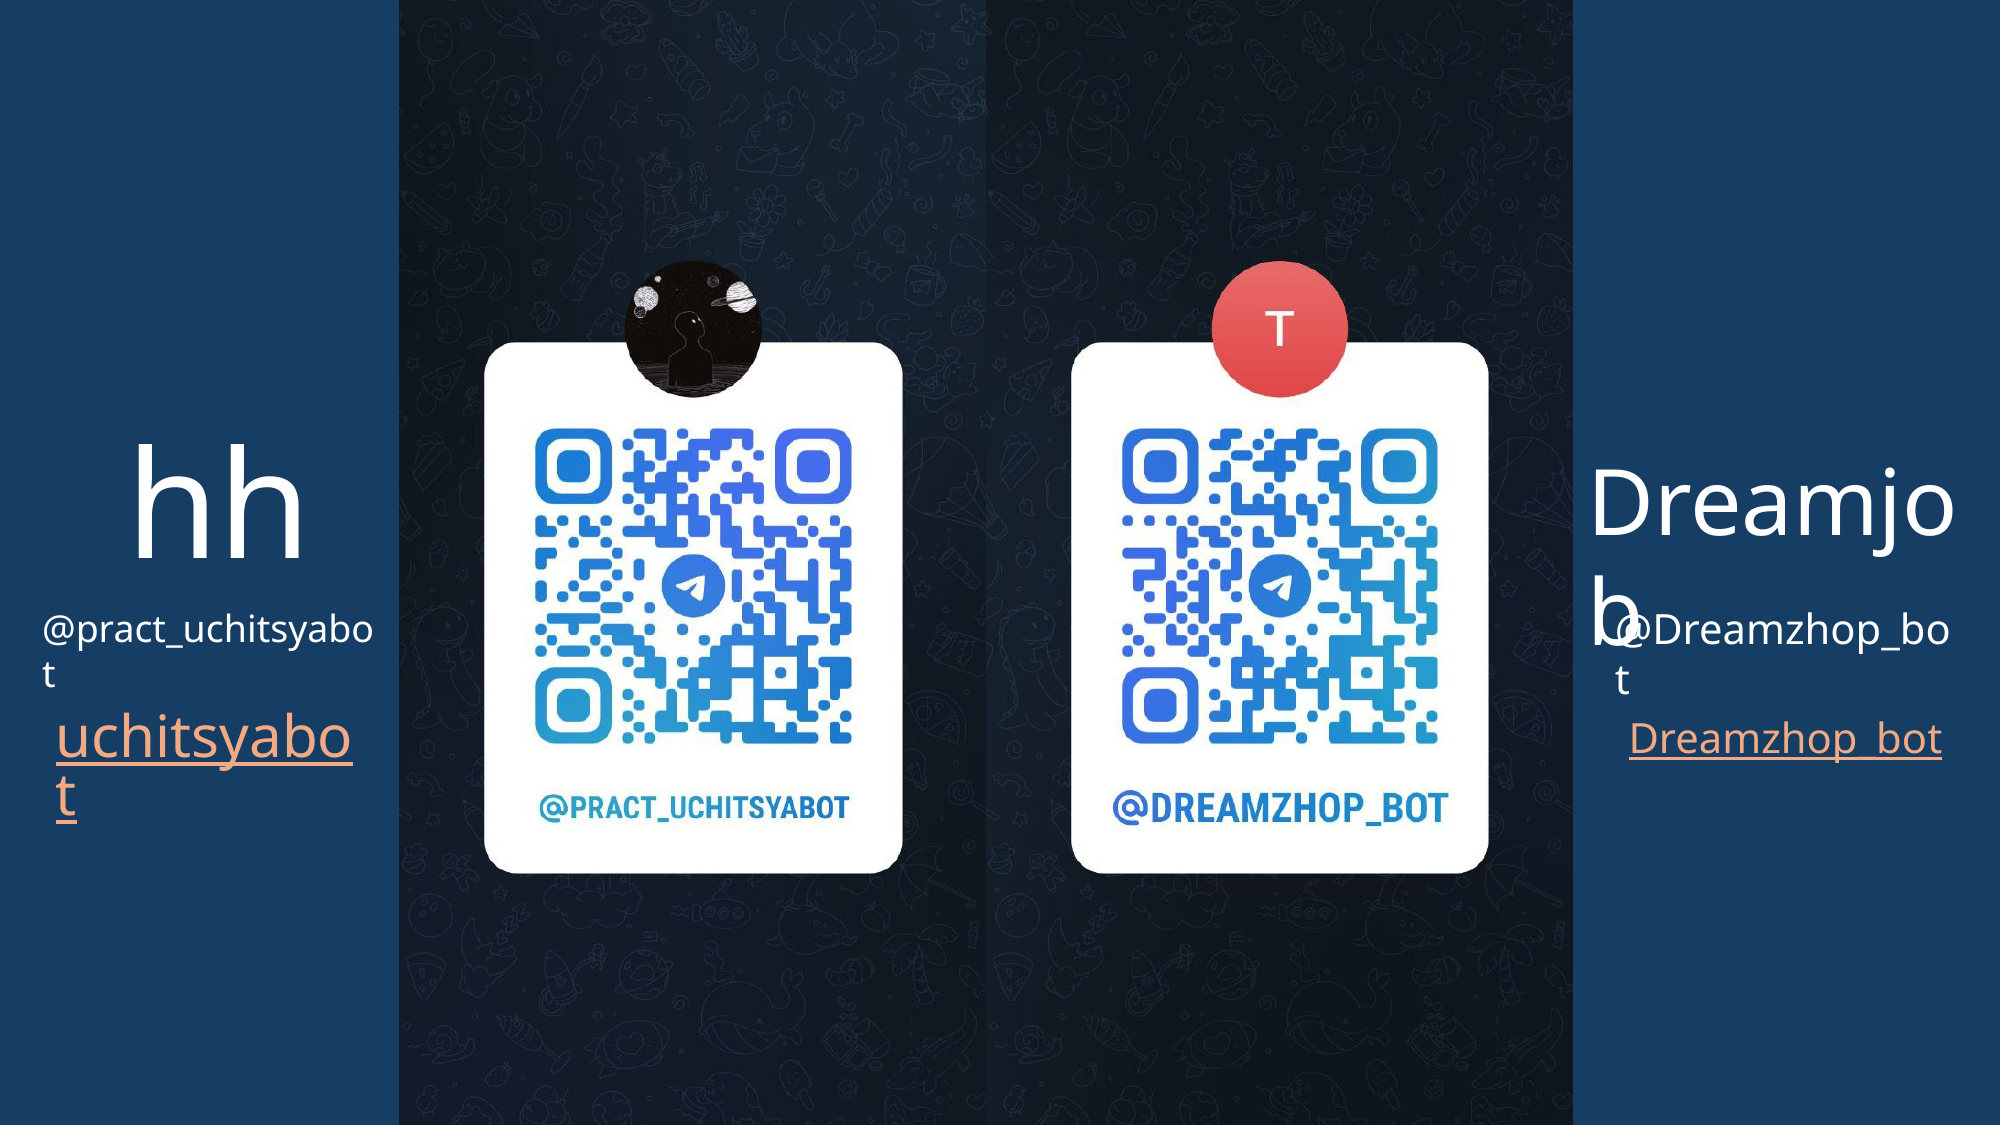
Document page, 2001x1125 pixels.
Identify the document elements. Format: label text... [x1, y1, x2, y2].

text_box uchitsyabot [41, 691, 387, 786]
text_box Dreamjob [1573, 436, 2000, 671]
picture [399, 0, 1573, 1125]
text_box @Dreamzhop_bot [1599, 595, 1973, 711]
text_box @pract_uchitsyabot [27, 597, 399, 703]
text_box hh [111, 400, 399, 596]
text_box Dreamzhop_bot [1613, 704, 1959, 777]
